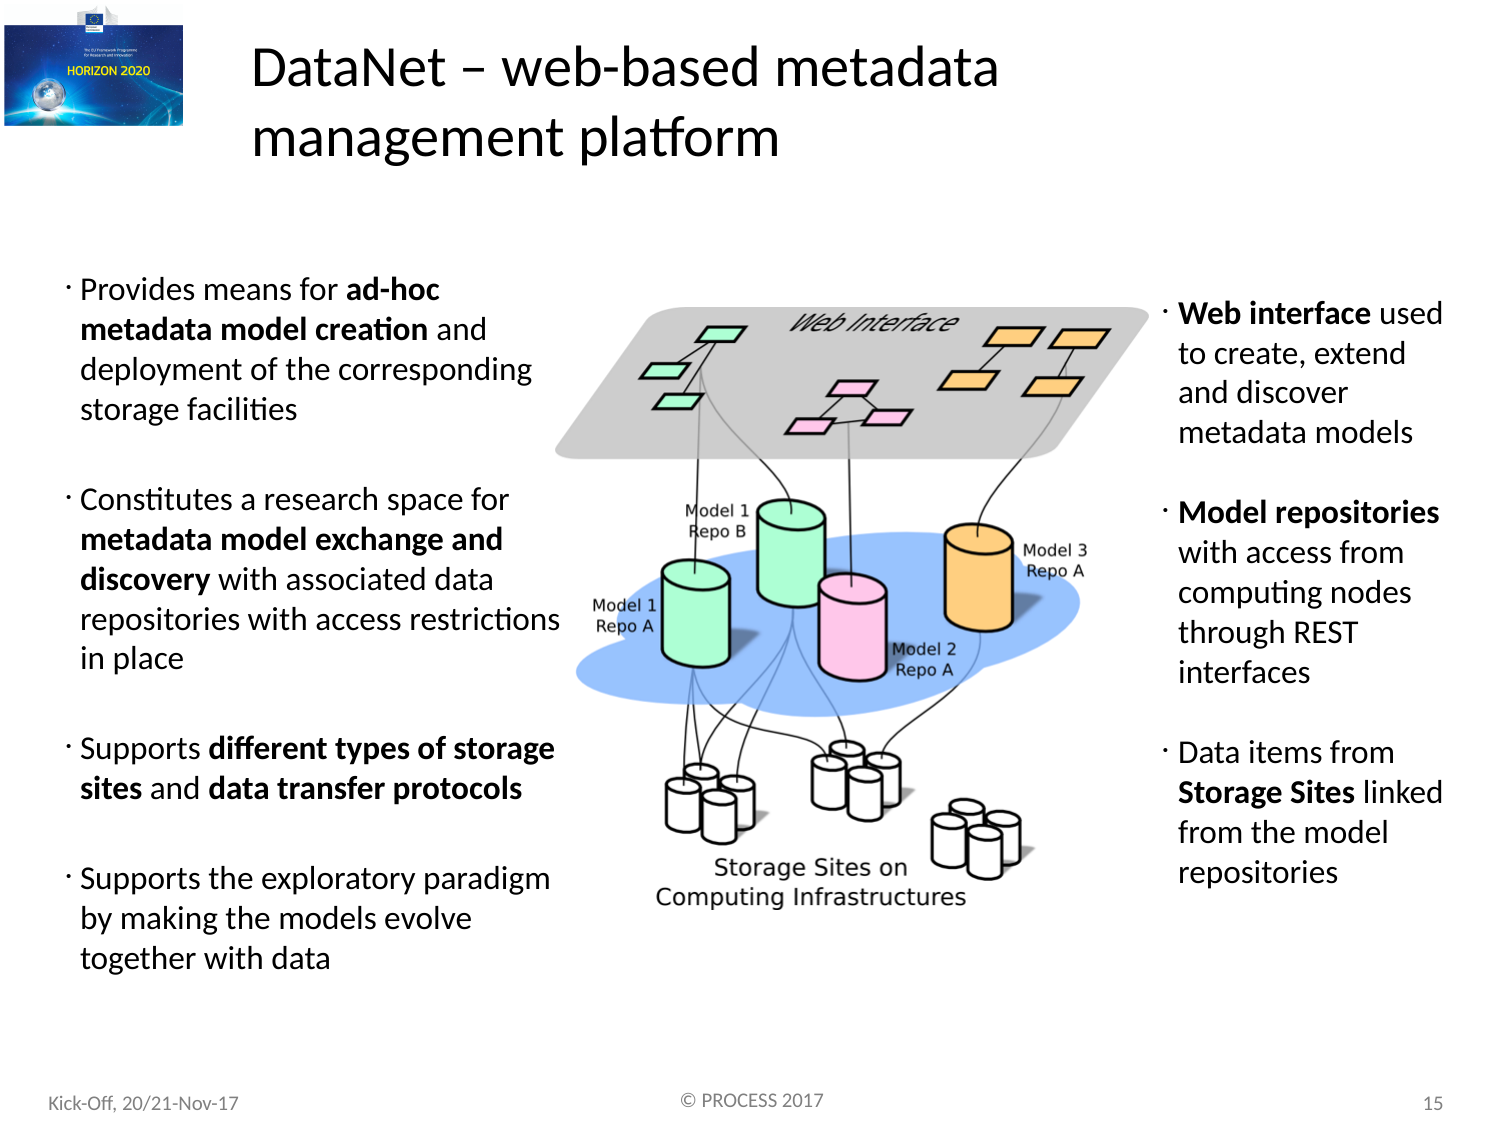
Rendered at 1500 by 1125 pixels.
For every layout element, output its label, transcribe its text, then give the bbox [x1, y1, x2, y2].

text_box Provides means for ad-hoc metadata model creation and deployment of the corresponding storage facilities Constitutes a research space for metadata model exchange and discovery with associated data repositories with access restrictions in place Supports different types of storage sites and data transfer protocols Supports the exploratory paradigm by making the models evolve together with data [0, 259, 585, 1038]
text_box Web interface used to create, extend and discover metadata models Model repositories with access from computing nodes through REST interfaces Data items from Storage Sites linked from the model repositories [1148, 283, 1477, 1012]
picture [554, 306, 1149, 910]
text_box DataNet – web-based metadata management platform [236, 39, 1305, 227]
